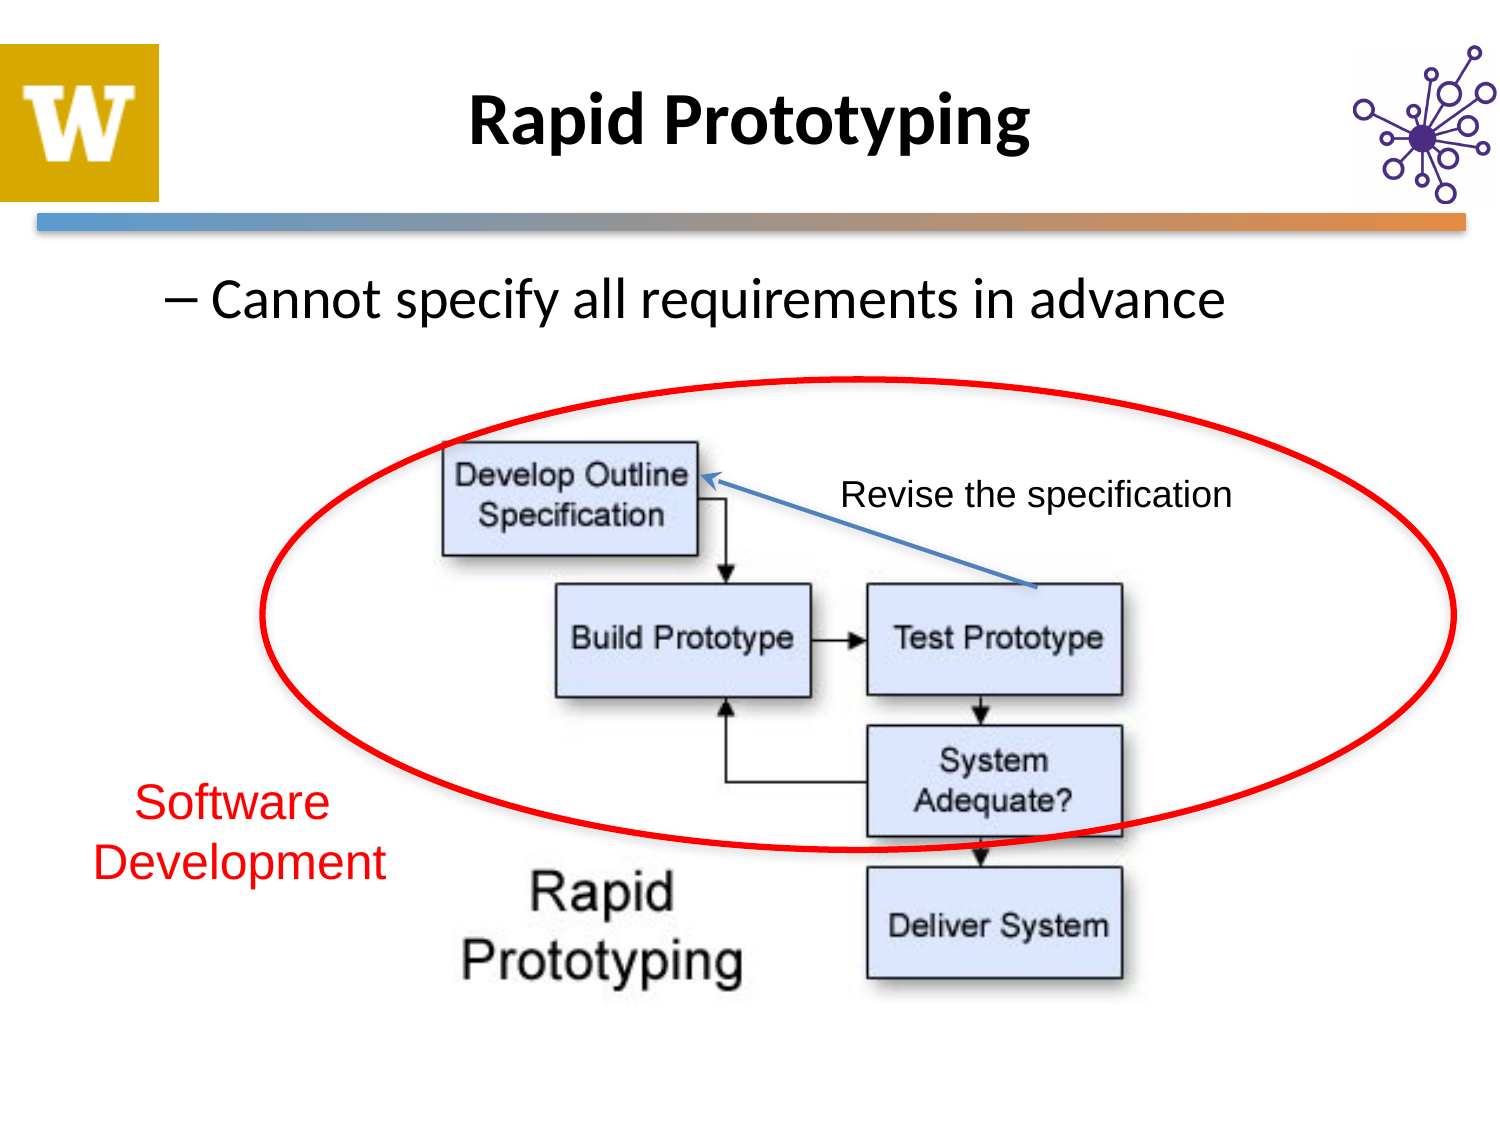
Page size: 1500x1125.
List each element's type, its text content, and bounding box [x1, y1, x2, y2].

text_box [473, 379, 1454, 819]
picture [0, 44, 159, 202]
title Rapid Prototyping [75, 62, 1425, 170]
list Cannot specify all requirements in advance [75, 170, 1425, 425]
text_box [262, 452, 427, 778]
picture [433, 437, 1151, 1013]
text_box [699, 474, 1038, 588]
text_box Software Development [75, 762, 404, 899]
picture [1353, 45, 1497, 204]
